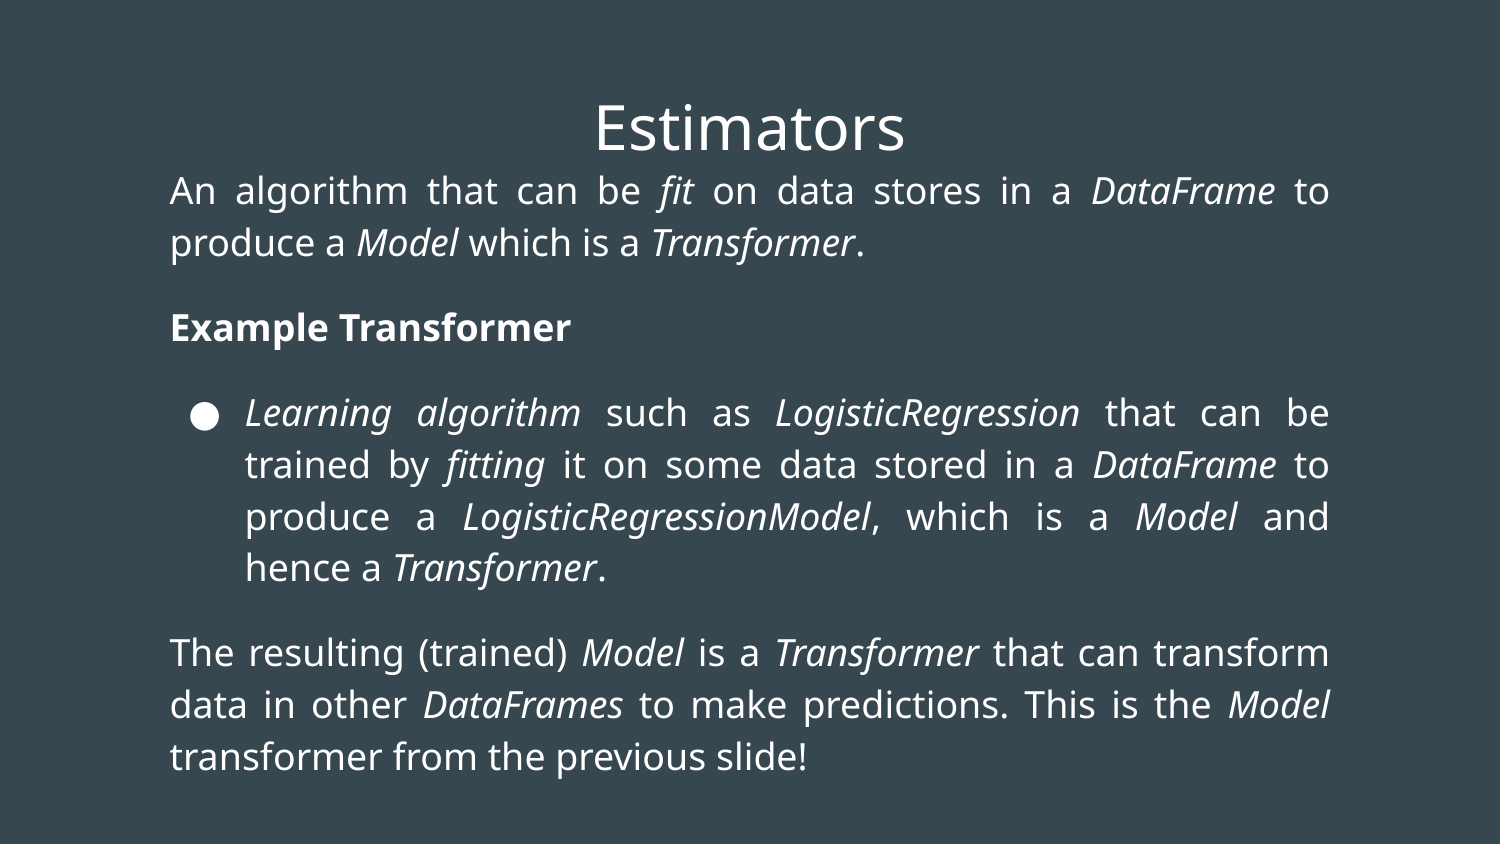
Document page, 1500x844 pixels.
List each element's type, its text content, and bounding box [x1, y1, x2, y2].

list An algorithm that can be fit on data stores in a DataFrame to produce a Model which is a Transformer. Example Transformer Learning algorithm such as LogisticRegression that can be trained by fitting it on some data stored in a DataFrame to produce a LogisticRegressionModel, which is a Model and hence a Transformer. The resulting (trained) Model is a Transformer that can transform data in other DataFrames to make predictions. This is the Model transformer from the previous slide! [154, 189, 1346, 750]
title Estimators [51, 72, 1449, 167]
